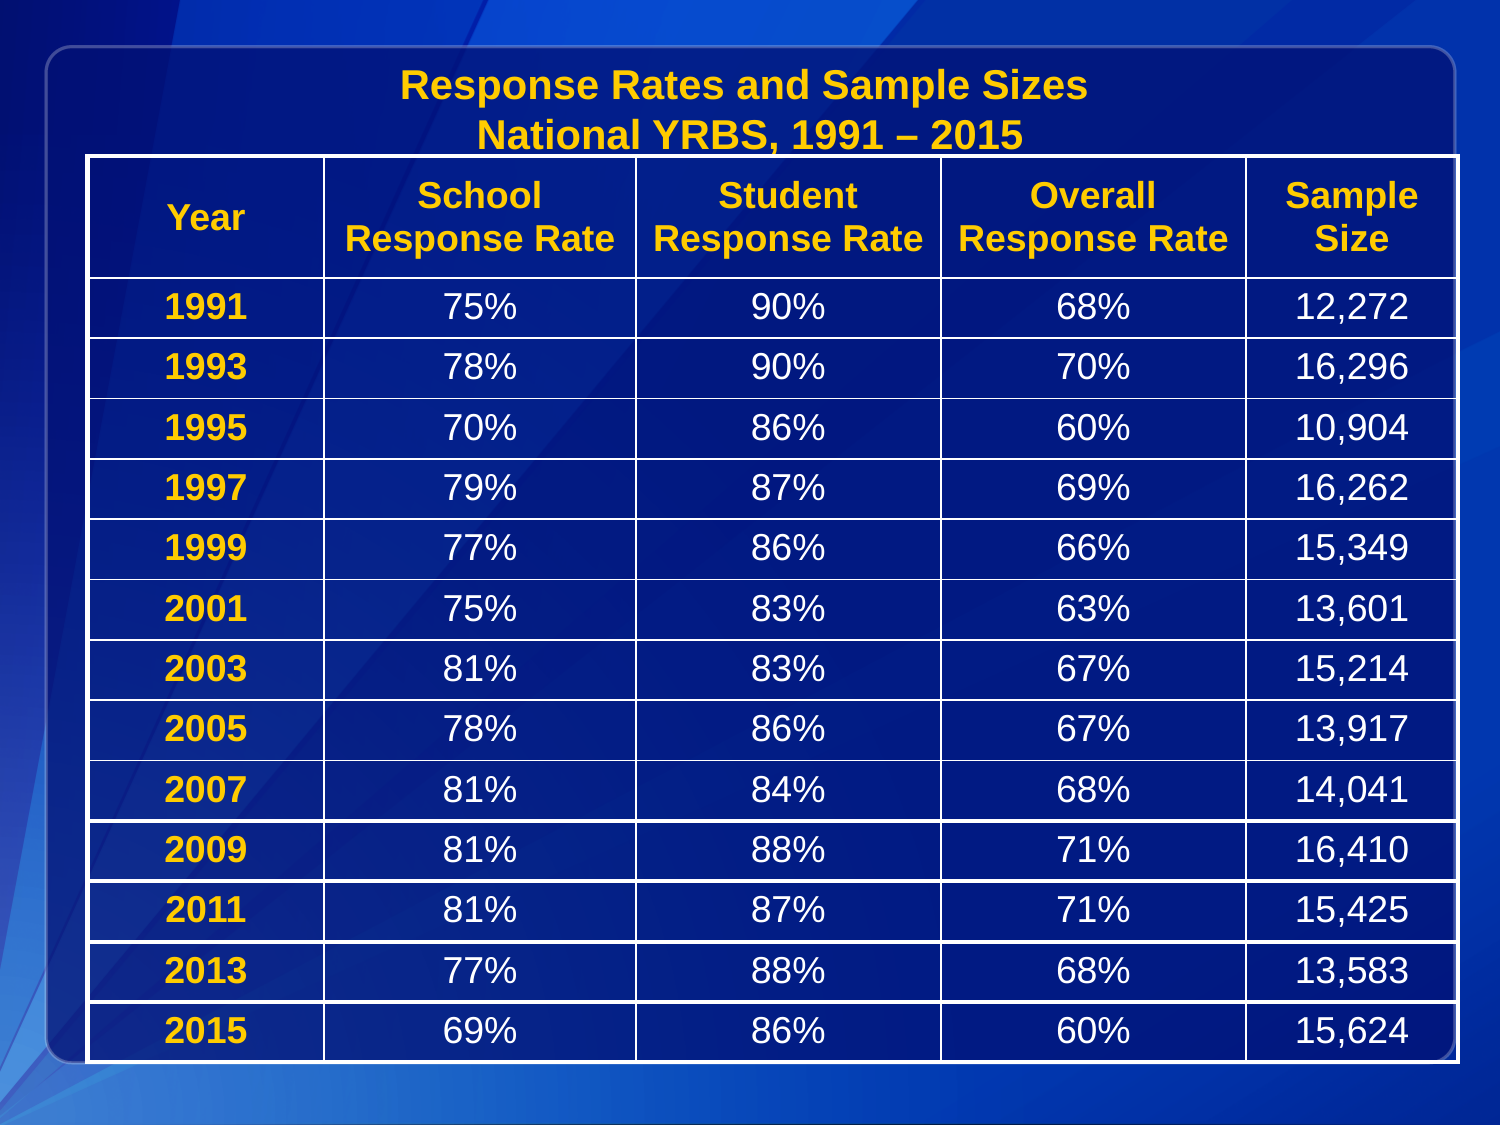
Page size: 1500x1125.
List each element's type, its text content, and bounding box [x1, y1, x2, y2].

table_cell 79% [325, 460, 635, 518]
table_cell 2007 [90, 761, 323, 819]
table_cell 2001 [90, 580, 323, 639]
table_cell 67% [942, 641, 1245, 699]
table_cell 70% [942, 339, 1245, 398]
table_cell 90% [637, 279, 940, 337]
table_header Overall Response Rate [942, 158, 1245, 277]
table_cell 1993 [90, 339, 323, 398]
table_cell 86% [637, 399, 940, 458]
table_header Sample Size [1247, 158, 1456, 277]
table_cell 81% [325, 883, 635, 940]
table_cell 87% [637, 460, 940, 518]
table_cell 1991 [90, 279, 323, 337]
table_cell 13,601 [1247, 580, 1456, 639]
table_cell 78% [325, 339, 635, 398]
table_cell 1995 [90, 399, 323, 458]
table_cell 2003 [90, 641, 323, 699]
table_cell 63% [942, 580, 1245, 639]
table_cell 13,583 [1247, 944, 1456, 1000]
table_cell 1997 [90, 460, 323, 518]
table_cell 16,410 [1247, 823, 1456, 879]
table_cell 66% [942, 520, 1245, 579]
table_header Student Response Rate [637, 158, 940, 277]
title Response Rates and Sample Sizes National YRBS, 1991 – 2015 [0, 50, 1500, 157]
table_header School Response Rate [325, 158, 635, 277]
table_cell 15,349 [1247, 520, 1456, 579]
table_cell 2015 [90, 1004, 323, 1060]
table_cell 2013 [90, 944, 323, 1000]
table_cell 86% [637, 701, 940, 760]
table_cell 77% [325, 520, 635, 579]
picture [0, 0, 1500, 50]
table_cell 67% [942, 701, 1245, 760]
table_cell 13,917 [1247, 701, 1456, 760]
table_cell 15,624 [1247, 1004, 1456, 1060]
table_cell 60% [942, 1004, 1245, 1060]
table_cell 15,425 [1247, 883, 1456, 940]
table_cell 2009 [90, 823, 323, 879]
table_cell 83% [637, 641, 940, 699]
table_cell 68% [942, 944, 1245, 1000]
table_cell 78% [325, 701, 635, 760]
table_cell 87% [637, 883, 940, 940]
table_cell 88% [637, 944, 940, 1000]
table_cell 1999 [90, 520, 323, 579]
table_cell 69% [325, 1004, 635, 1060]
table_cell 70% [325, 399, 635, 458]
picture [0, 157, 1500, 1125]
table_cell 10,904 [1247, 399, 1456, 458]
table_cell 86% [637, 520, 940, 579]
table_cell 16,296 [1247, 339, 1456, 398]
table_cell 68% [942, 279, 1245, 337]
table_cell 14,041 [1247, 761, 1456, 819]
table_cell 71% [942, 883, 1245, 940]
table_cell 69% [942, 460, 1245, 518]
table_cell 77% [325, 944, 635, 1000]
table_cell 81% [325, 823, 635, 879]
table_header Year [90, 158, 323, 277]
table_cell 75% [325, 580, 635, 639]
table_cell 81% [325, 641, 635, 699]
table_cell 16,262 [1247, 460, 1456, 518]
table_cell 68% [942, 761, 1245, 819]
table_cell 81% [325, 761, 635, 819]
table_cell 2005 [90, 701, 323, 760]
table_cell 60% [942, 399, 1245, 458]
table_cell 75% [325, 279, 635, 337]
table_cell 2011 [90, 883, 323, 940]
table_cell 86% [637, 1004, 940, 1060]
table_cell 83% [637, 580, 940, 639]
table_cell 15,214 [1247, 641, 1456, 699]
table_cell 84% [637, 761, 940, 819]
table_cell 90% [637, 339, 940, 398]
table_cell 88% [637, 823, 940, 879]
table_cell 12,272 [1247, 279, 1456, 337]
table_cell 71% [942, 823, 1245, 879]
